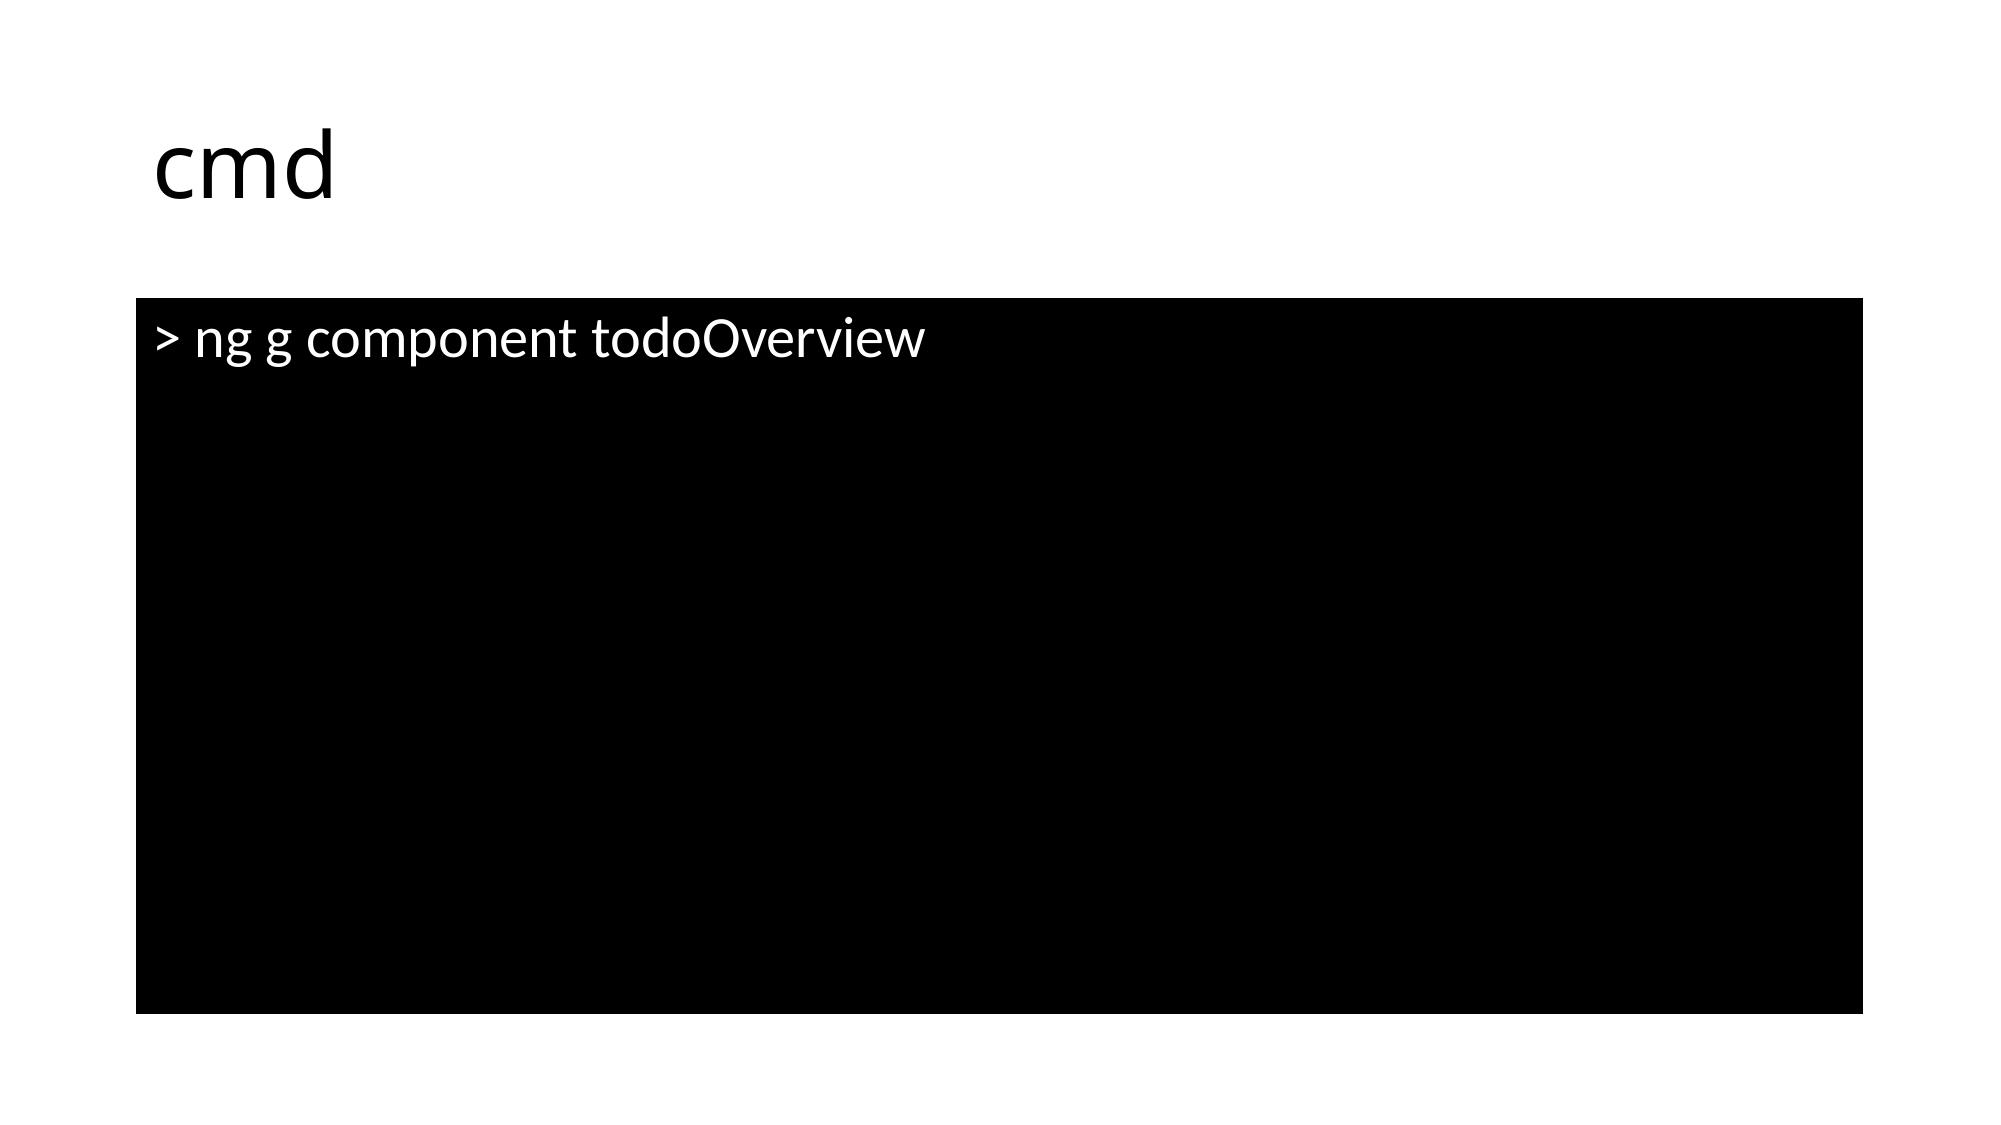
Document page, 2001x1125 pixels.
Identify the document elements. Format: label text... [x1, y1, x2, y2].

title cmd [137, 59, 1863, 278]
list > ng g component todoOverview [136, 298, 1863, 1014]
